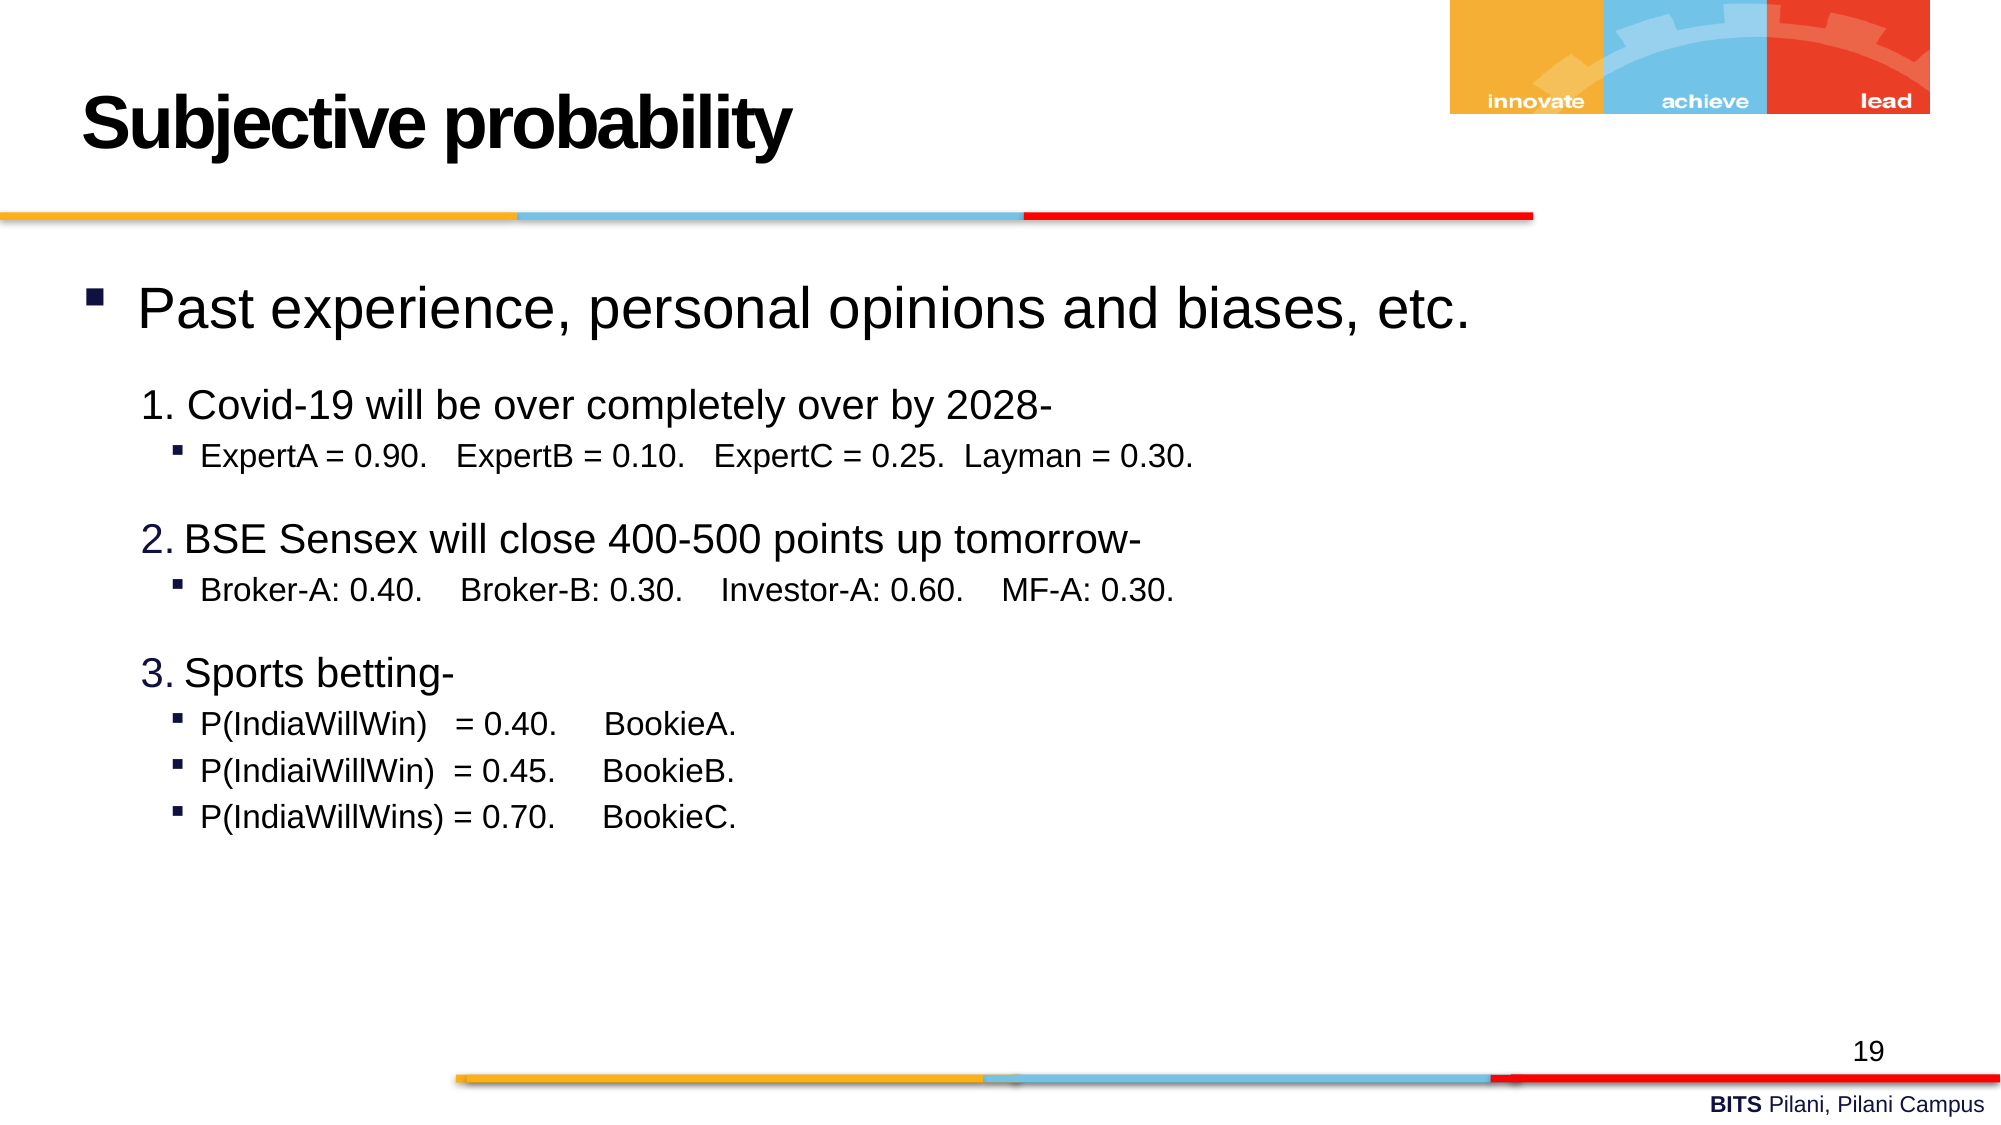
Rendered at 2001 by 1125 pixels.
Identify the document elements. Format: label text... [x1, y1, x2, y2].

list Subjective probability [66, 24, 1450, 213]
slide_number 19 [1433, 1024, 1901, 1103]
list Past experience, personal opinions and biases, etc. 1. Covid-19 will be over completely over by 2028- ExpertA = 0.90. ExpertB = 0.10. ExpertC = 0.25. Layman = 0.30. BSE Sensex will close 400-500 points up tomorrow- Broker-A: 0.40. Broker-B: 0.30. Investor-A: 0.60. MF-A: 0.30. Sports betting- P(IndiaWillWin) = 0.40. BookieA. P(IndiaiWillWin) = 0.45. BookieB. P(IndiaWillWins) = 0.70. BookieC. [66, 262, 1825, 1063]
picture [1449, 0, 1930, 114]
